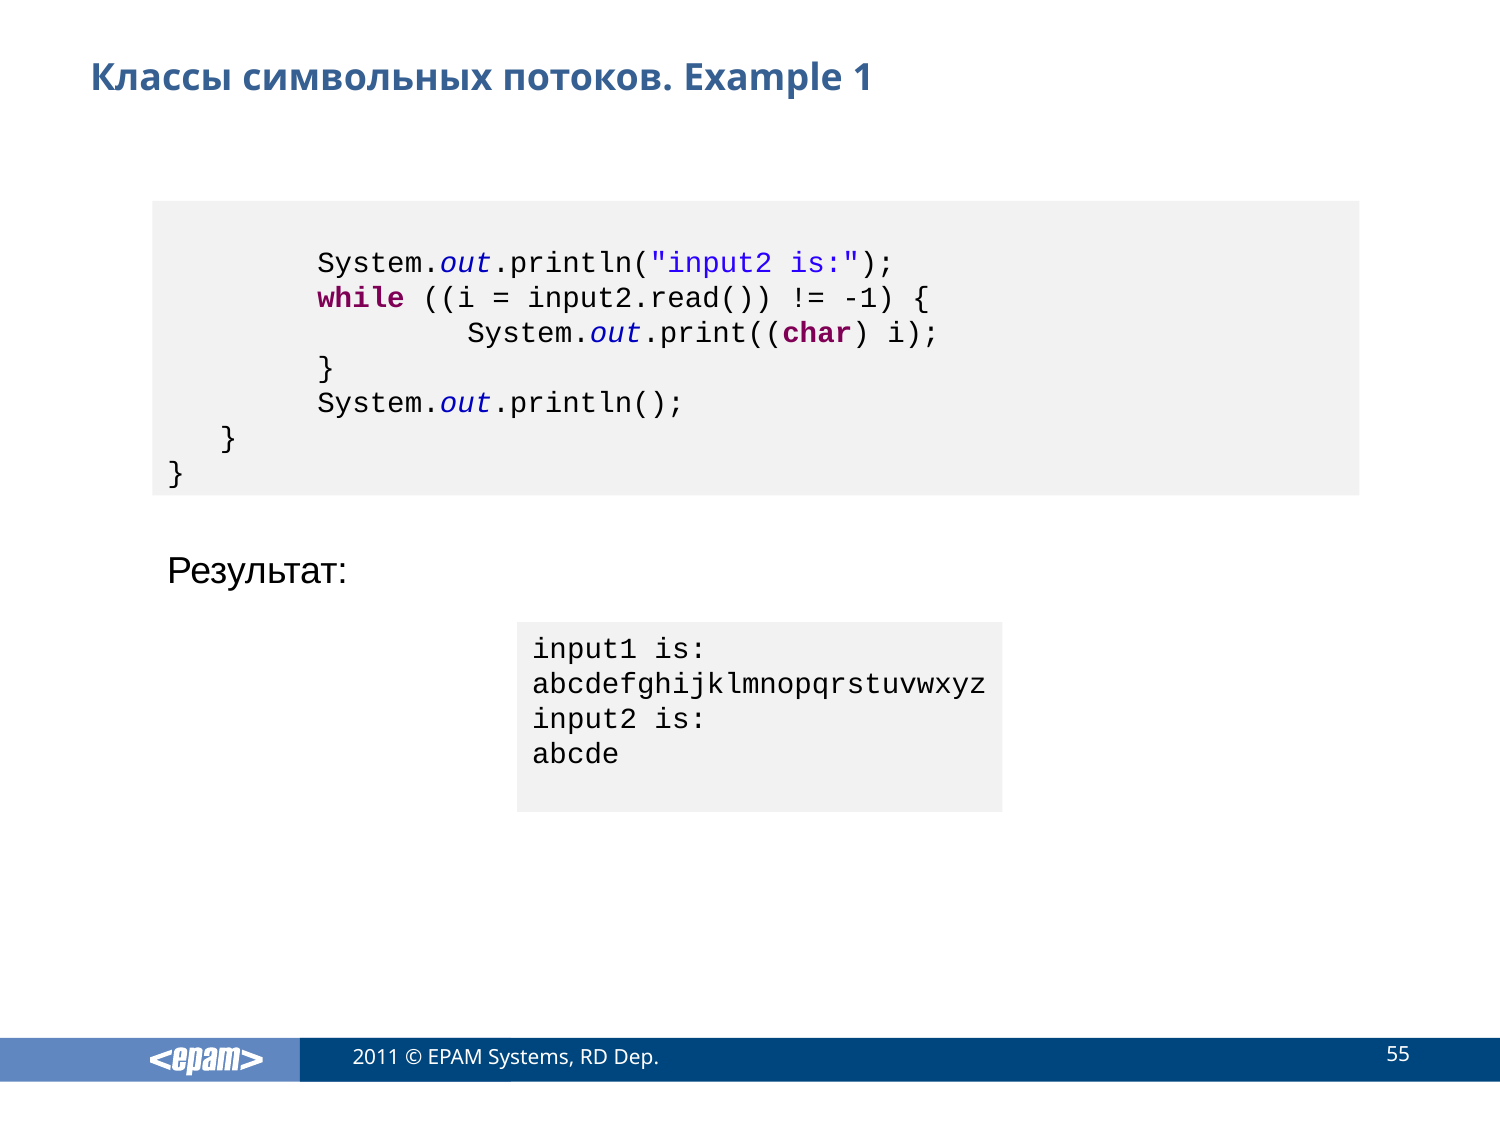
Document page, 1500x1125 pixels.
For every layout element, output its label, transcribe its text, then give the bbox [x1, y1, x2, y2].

footer 2011 © EPAM Systems, RD Dep. [337, 1028, 738, 1088]
text_box System.out.println("input2 is:"); while ((i = input2.read()) != -1) { System.out.print((char) i); } System.out.println(); } } [152, 200, 1360, 496]
title Классы символьных потоков. Example 1 [75, 45, 1425, 163]
list Результат: [152, 539, 1353, 633]
text_box input1 is: abcdefghijklmnopqrstuvwxyz input2 is: abcde [517, 622, 1003, 812]
slide_number 55 [1262, 1025, 1425, 1085]
